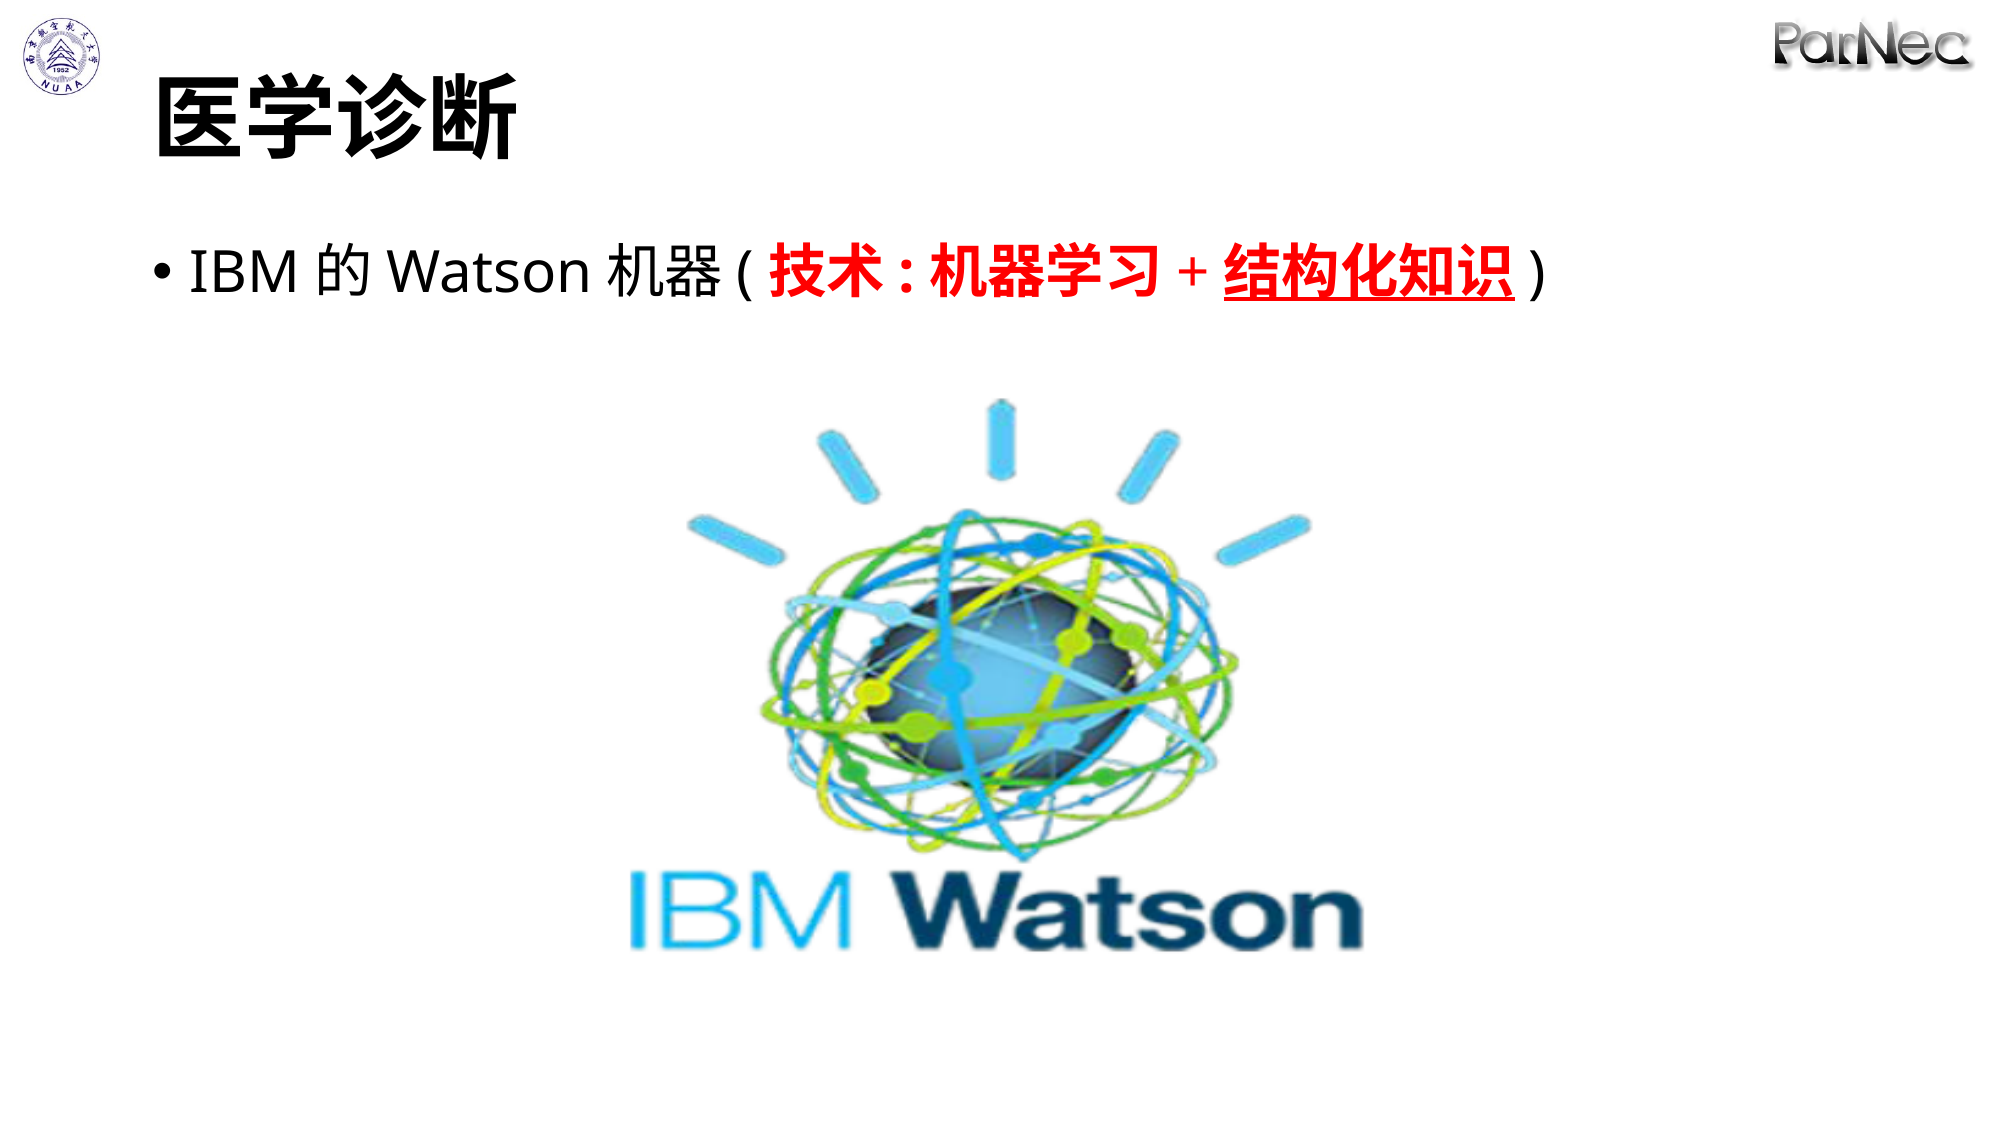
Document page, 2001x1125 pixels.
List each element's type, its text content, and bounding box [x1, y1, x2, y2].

title 医学诊断 [137, 59, 1863, 185]
picture [19, 14, 104, 98]
picture [1766, 14, 1976, 73]
list IBM的Watson机器(技术:机器学习+结构化知识) [137, 235, 1863, 1014]
picture [624, 386, 1379, 961]
